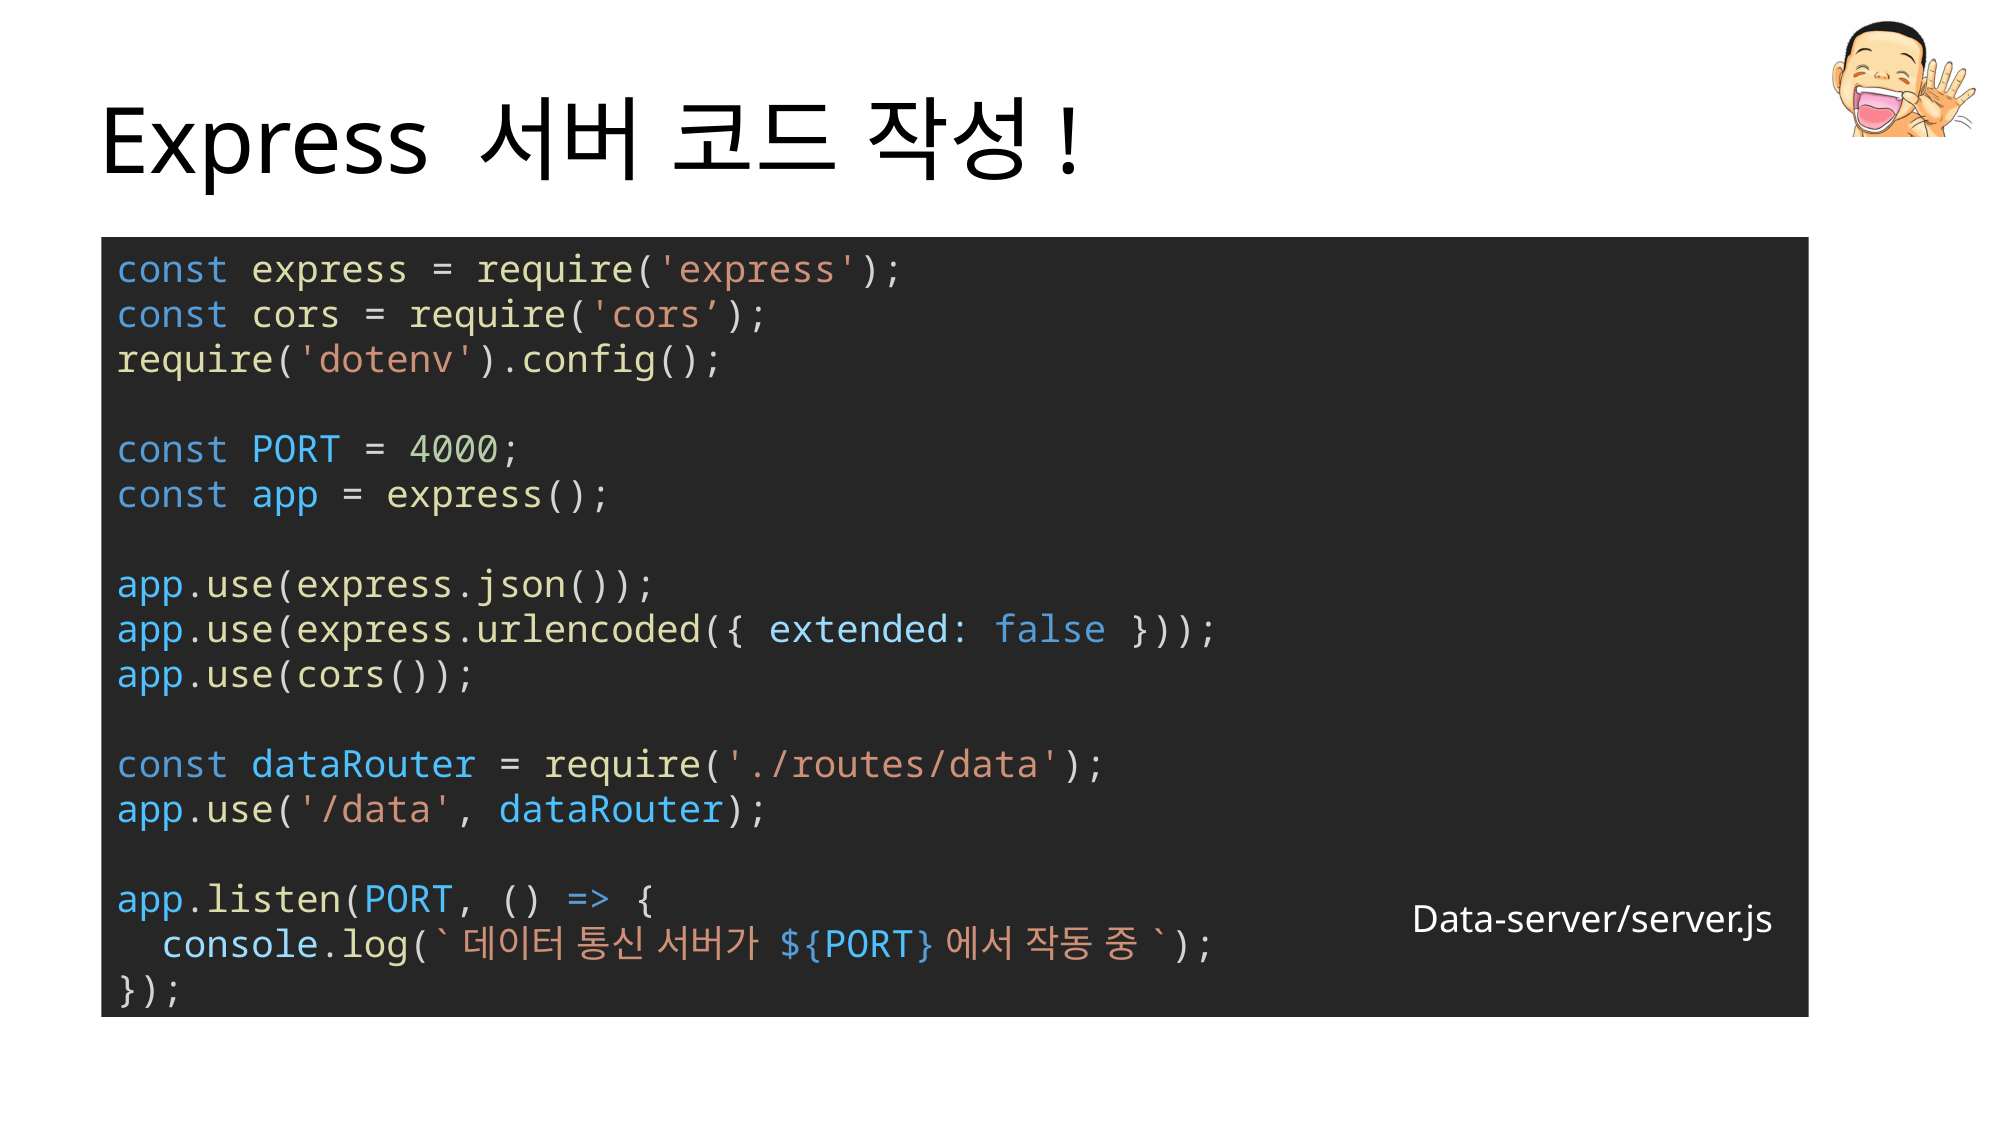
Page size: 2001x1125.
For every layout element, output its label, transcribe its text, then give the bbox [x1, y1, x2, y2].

text_box Data-server/server.js [1396, 887, 1789, 948]
title Express 서버 코드 작성! [83, 0, 1931, 218]
text_box const express = require('express'); const cors = require('cors’); require('dotenv').config(); const PORT = 4000; const app = express(); app.use(express.json()); app.use(express.urlencoded({ extended: false })); app.use(cors()); const dataRouter = require('./routes/data'); app.use('/data', dataRouter); app.listen(PORT, () => { console.log(`데이터 통신 서버가 ${PORT}에서 작동 중`); }); [101, 237, 1809, 1017]
picture [1931, 0, 2000, 137]
